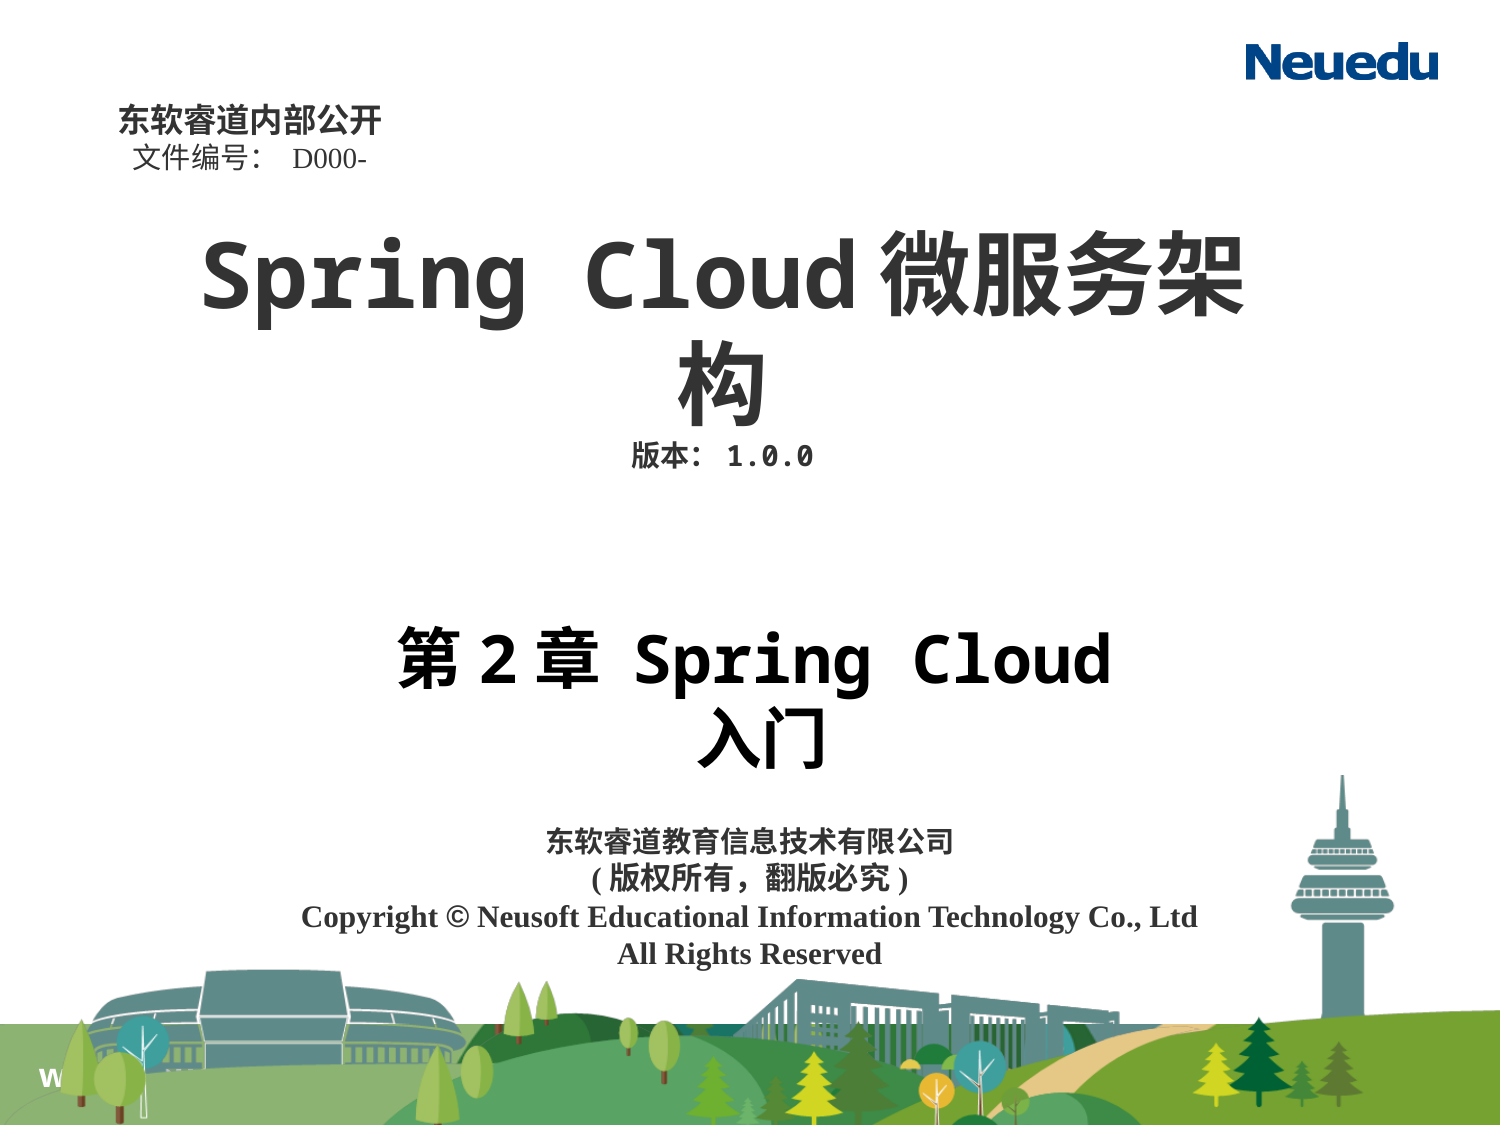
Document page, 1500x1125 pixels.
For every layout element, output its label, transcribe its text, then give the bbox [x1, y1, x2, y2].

text_box Spring Cloud微服务架构 版本：1.0.0 [147, 209, 1298, 480]
text_box 东软睿道教育信息技术有限公司 (版权所有，翻版必究) Copyright © Neusoft Educational Information Technology Co., Ltd All Rights Reserved [0, 815, 1500, 979]
picture [0, 775, 1500, 815]
picture [0, 979, 1500, 1125]
picture [1246, 42, 1438, 80]
text_box 第2章 Spring Cloud入门 [348, 609, 1176, 705]
text_box 东软睿道内部公开 文件编号： D000- [50, 92, 450, 182]
